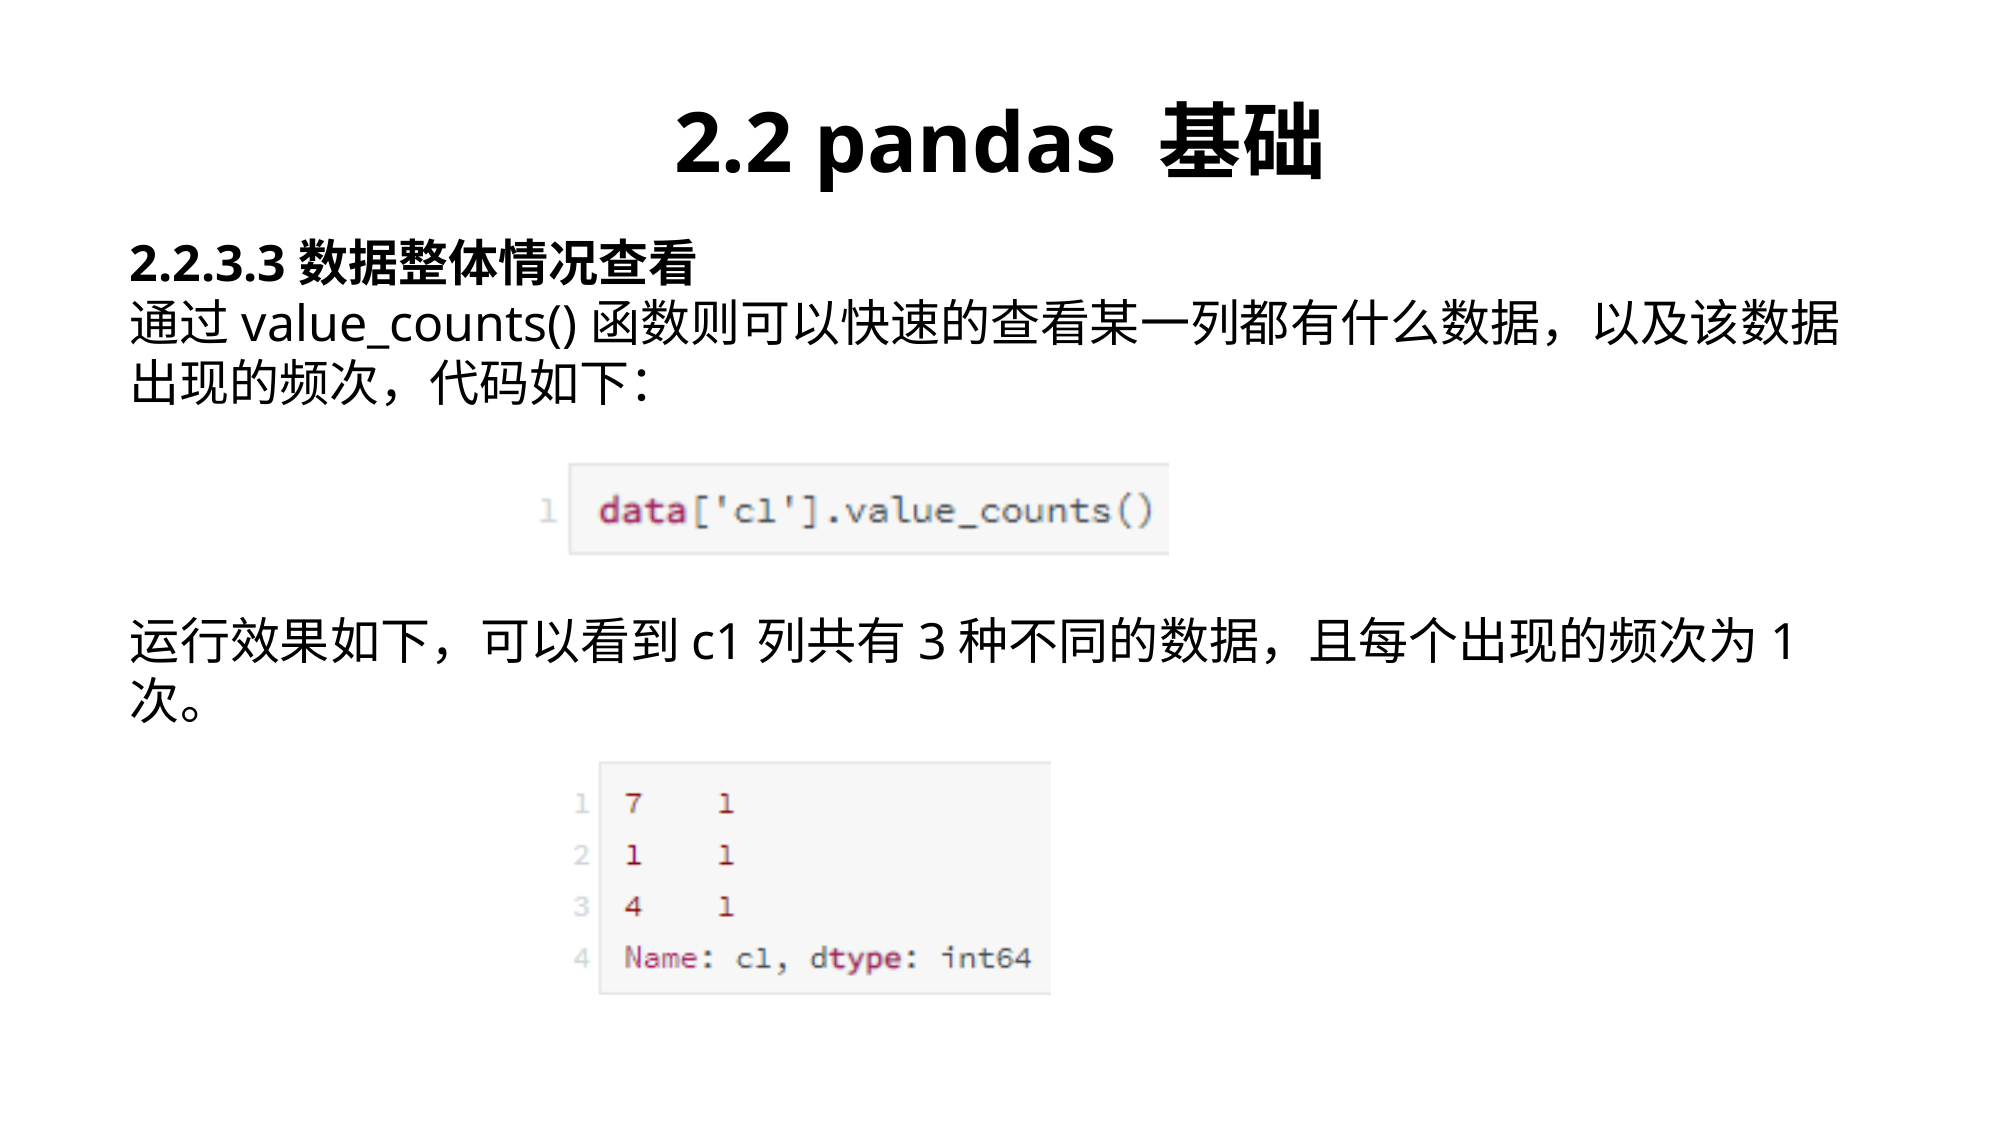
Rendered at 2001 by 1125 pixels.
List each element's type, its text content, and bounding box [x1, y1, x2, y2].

text_box 2.2.3.3数据整体情况查看 通过value_counts()函数则可以快速的查看某一列都有什么数据，以及该数据出现的频次，代码如下： [115, 223, 1885, 419]
text_box 2.2 pandas 基础 [115, 81, 1885, 197]
picture [570, 750, 1051, 998]
picture [534, 449, 1169, 565]
text_box 运行效果如下，可以看到c1列共有3种不同的数据，且每个出现的频次为1次。 [115, 602, 1843, 738]
